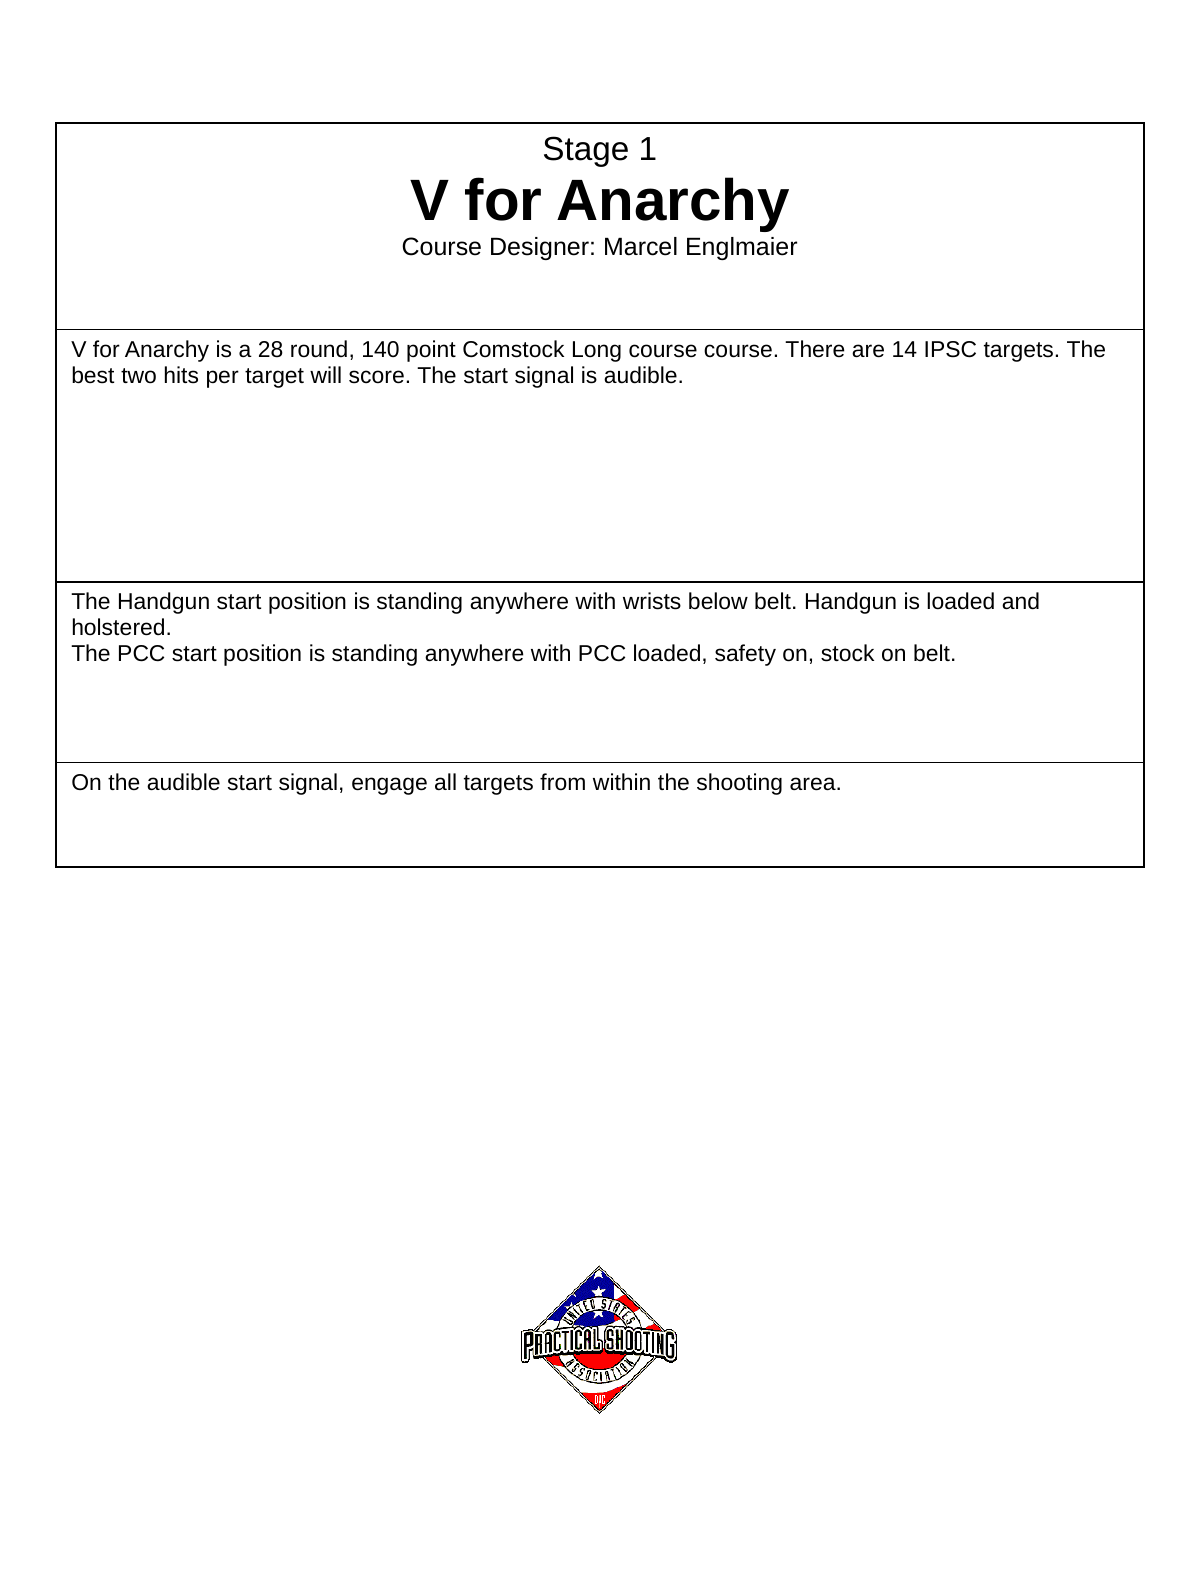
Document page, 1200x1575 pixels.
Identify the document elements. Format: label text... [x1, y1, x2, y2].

table_cell V for Anarchy is a 28 round, 140 point Comstock Long course course. There are 14 IPSC targets. The best two hits per target will score. The start signal is audible. [57, 330, 1143, 581]
table_cell The Handgun start position is standing anywhere with wrists below belt. Handgun is loaded and holstered. The PCC start position is standing anywhere with PCC loaded, safety on, stock on belt. [57, 583, 1143, 762]
table_cell On the audible start signal, engage all targets from within the shooting area. [57, 763, 1143, 866]
table_header Stage 1 V for Anarchy Course Designer: Marcel Englmaier [57, 124, 1143, 329]
picture [513, 1264, 687, 1417]
